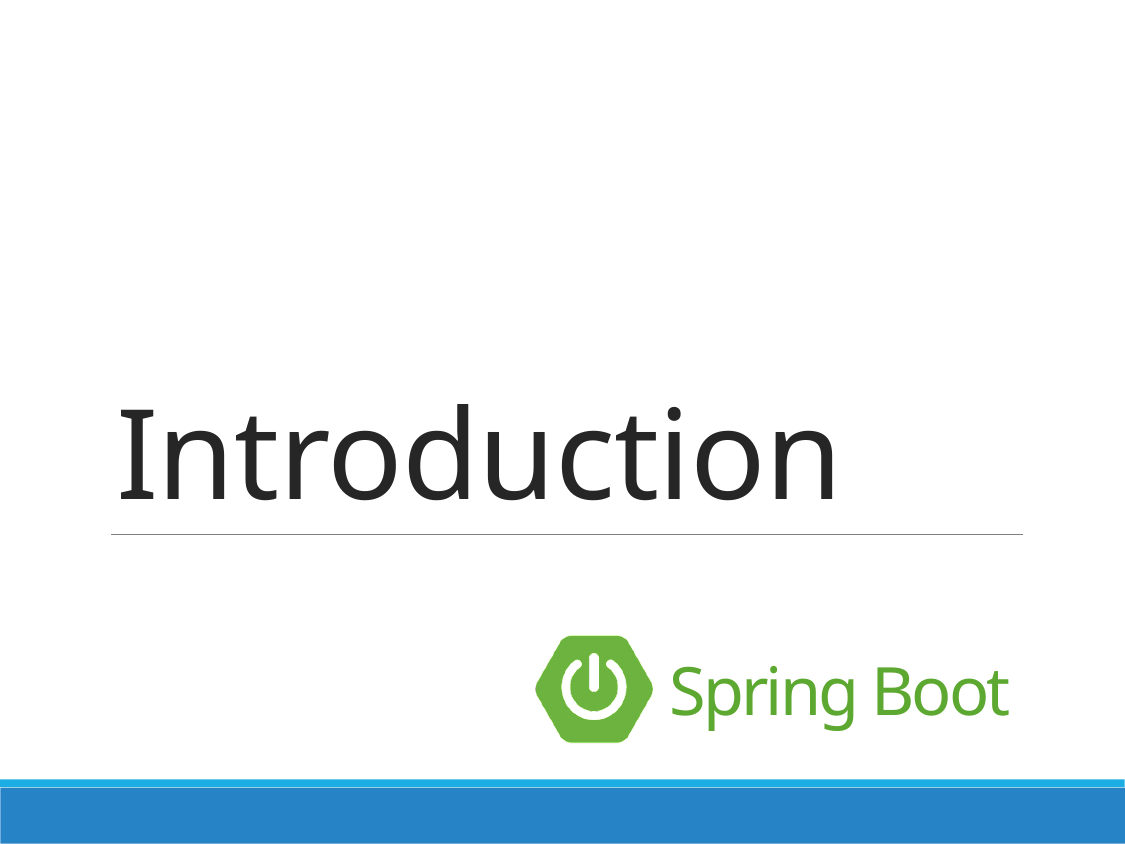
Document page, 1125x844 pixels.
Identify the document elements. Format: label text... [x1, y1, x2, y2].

title Introduction [101, 93, 1030, 533]
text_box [526, 625, 1030, 751]
